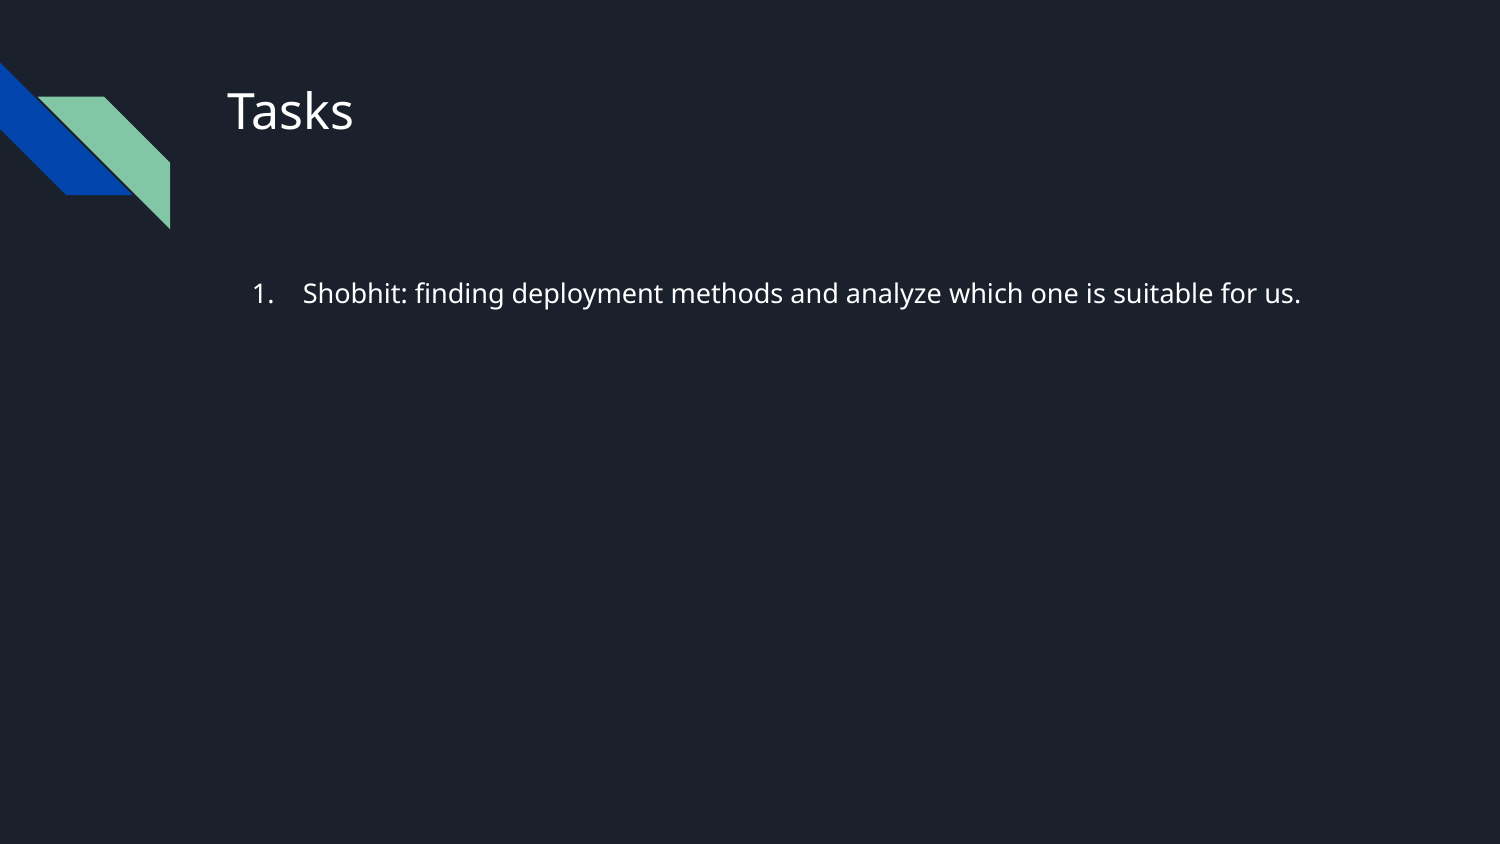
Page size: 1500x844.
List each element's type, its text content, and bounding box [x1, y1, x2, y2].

title Tasks [212, 64, 1368, 215]
list Shobhit: finding deployment methods and analyze which one is suitable for us. [212, 257, 1368, 735]
